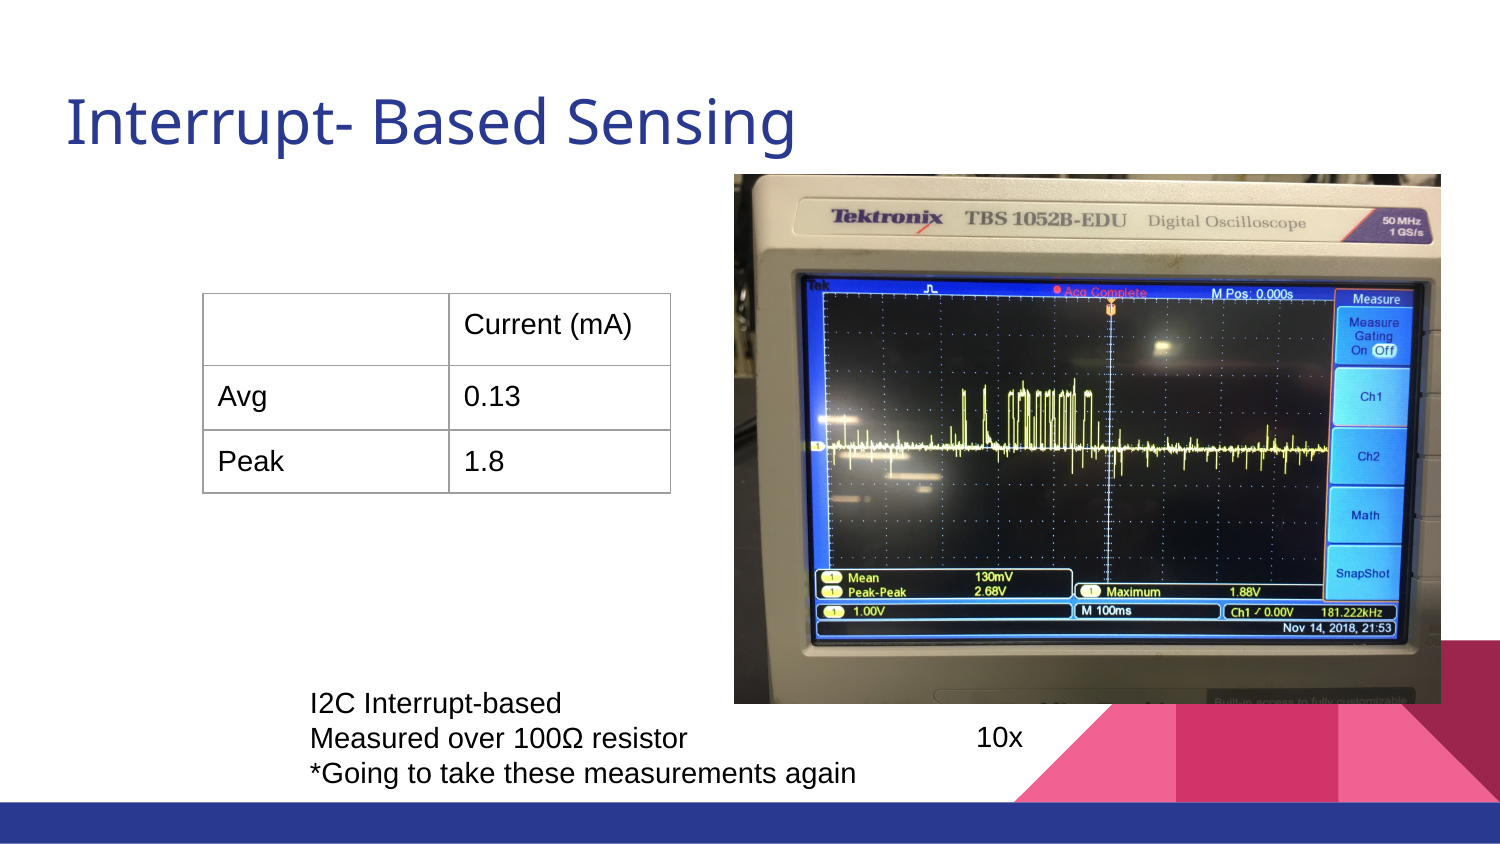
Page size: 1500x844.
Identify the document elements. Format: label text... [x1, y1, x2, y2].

table_cell Peak [204, 431, 448, 492]
text_box 10x [961, 712, 1221, 766]
picture [734, 174, 1441, 705]
table_cell 1.8 [450, 431, 670, 492]
table_cell 0.13 [450, 366, 670, 429]
title Interrupt- Based Sensing [51, 67, 1449, 167]
table_cell Avg [204, 366, 448, 429]
table_header [204, 294, 448, 365]
text_box I2C Interrupt-based Measured over 100Ω resistor *Going to take these measurements again [294, 669, 919, 788]
table_header Current (mA) [450, 294, 670, 365]
